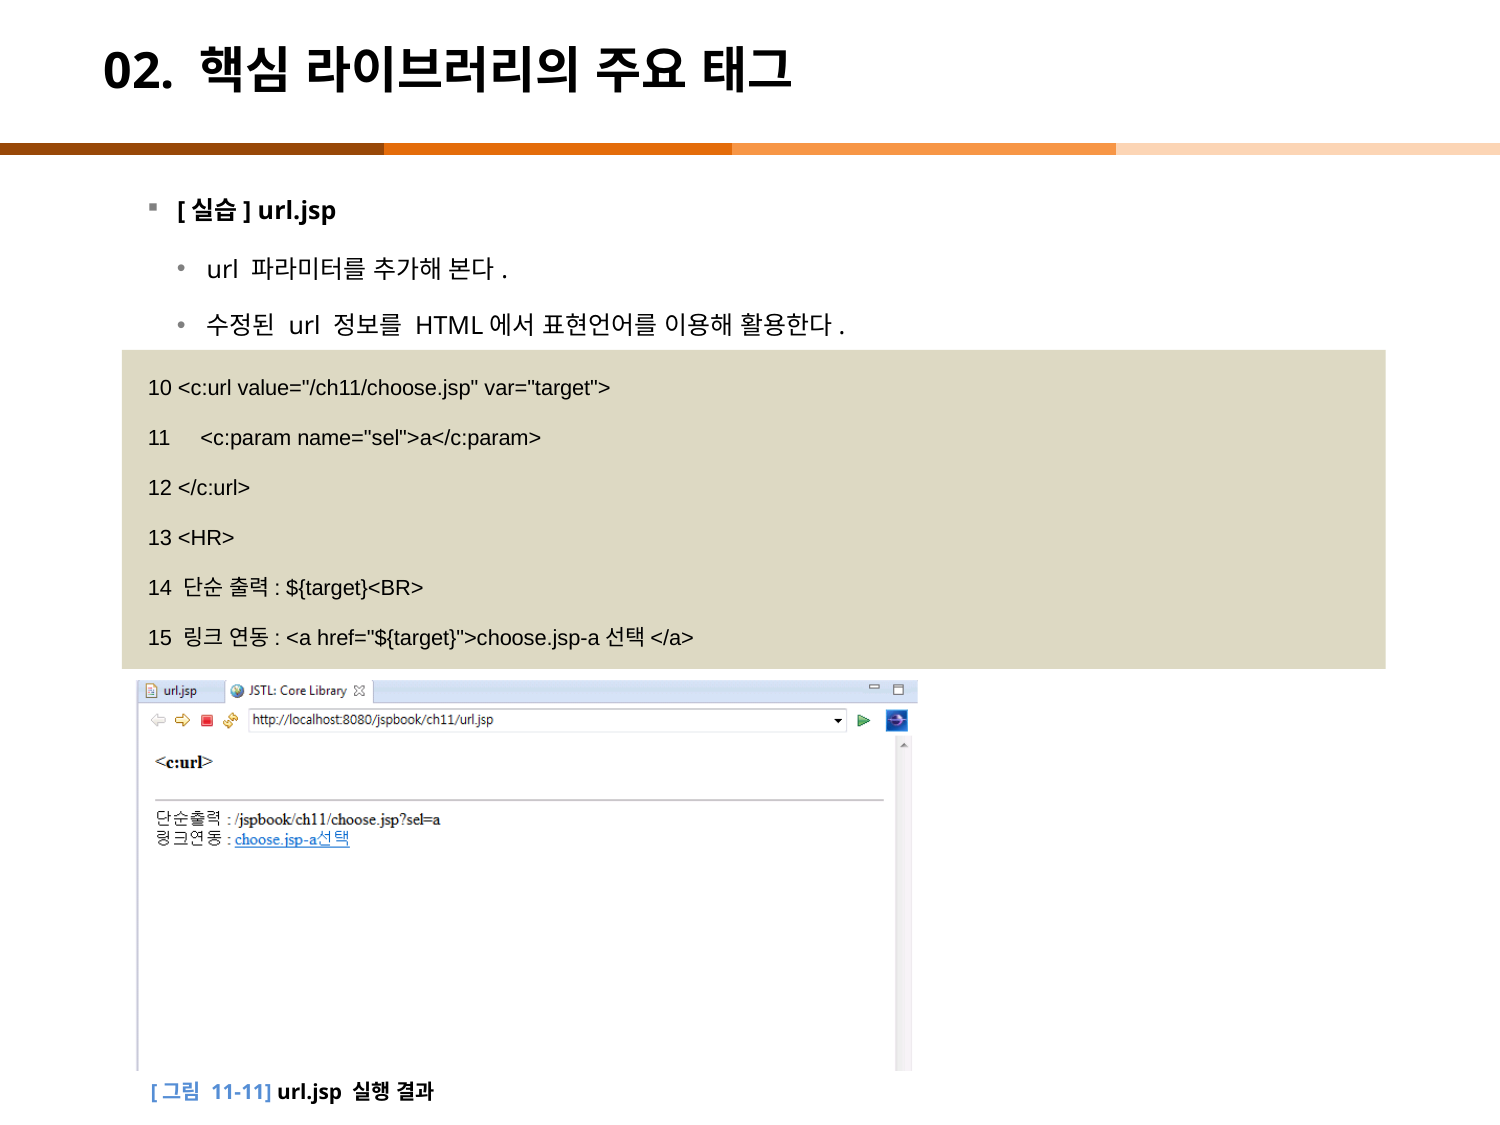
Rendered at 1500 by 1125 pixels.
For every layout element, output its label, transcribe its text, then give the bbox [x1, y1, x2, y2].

text_box [그림 11-11] url.jsp 실행 결과 [135, 1078, 449, 1116]
title 02. 핵심 라이브러리의 주요 태그 [88, 23, 1330, 114]
picture [135, 680, 918, 1071]
list [실습] url.jsp url 파라미터를 추가해 본다. 수정된 url 정보를 HTML에서 표현언어를 이용해 활용한다. [88, 172, 1270, 1059]
text_box 10 <c:url value="/ch11/choose.jsp" var="target"> 11 <c:param name="sel">a</c:param> 12 </c:url> 13 <HR> 14 단순 출력: ${target}<BR> 15 링크 연동: <a href="${target}">choose.jsp-a선택</a> [132, 353, 711, 658]
text_box [120, 348, 1388, 671]
